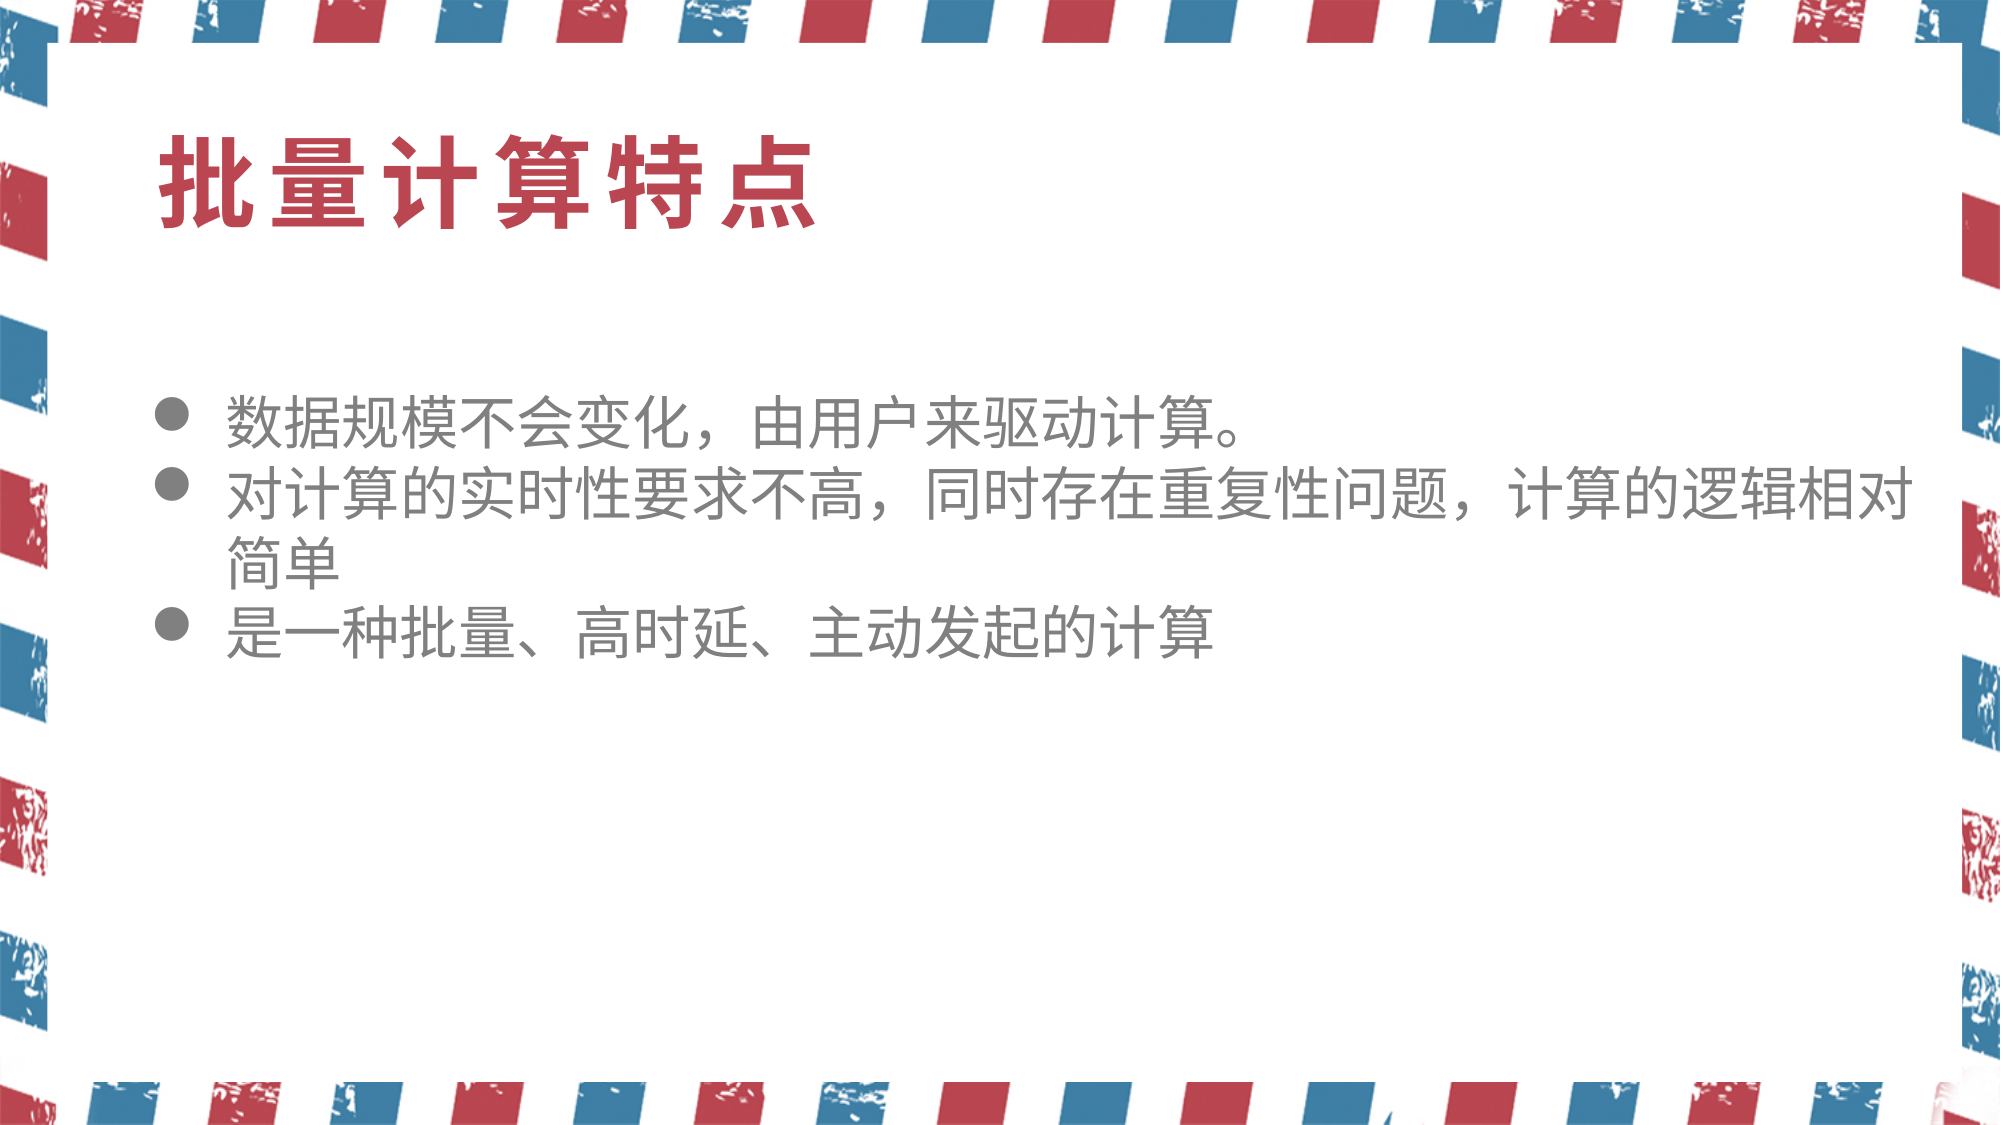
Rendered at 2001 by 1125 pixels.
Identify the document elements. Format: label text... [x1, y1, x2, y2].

picture [0, 0, 2000, 1125]
text_box 批量计算特点 [55, 113, 861, 248]
text_box 数据规模不会变化，由用户来驱动计算。 对计算的实时性要求不高，同时存在重复性问题，计算的逻辑相对简单 是一种批量、高时延、主动发起的计算 [135, 379, 1982, 674]
